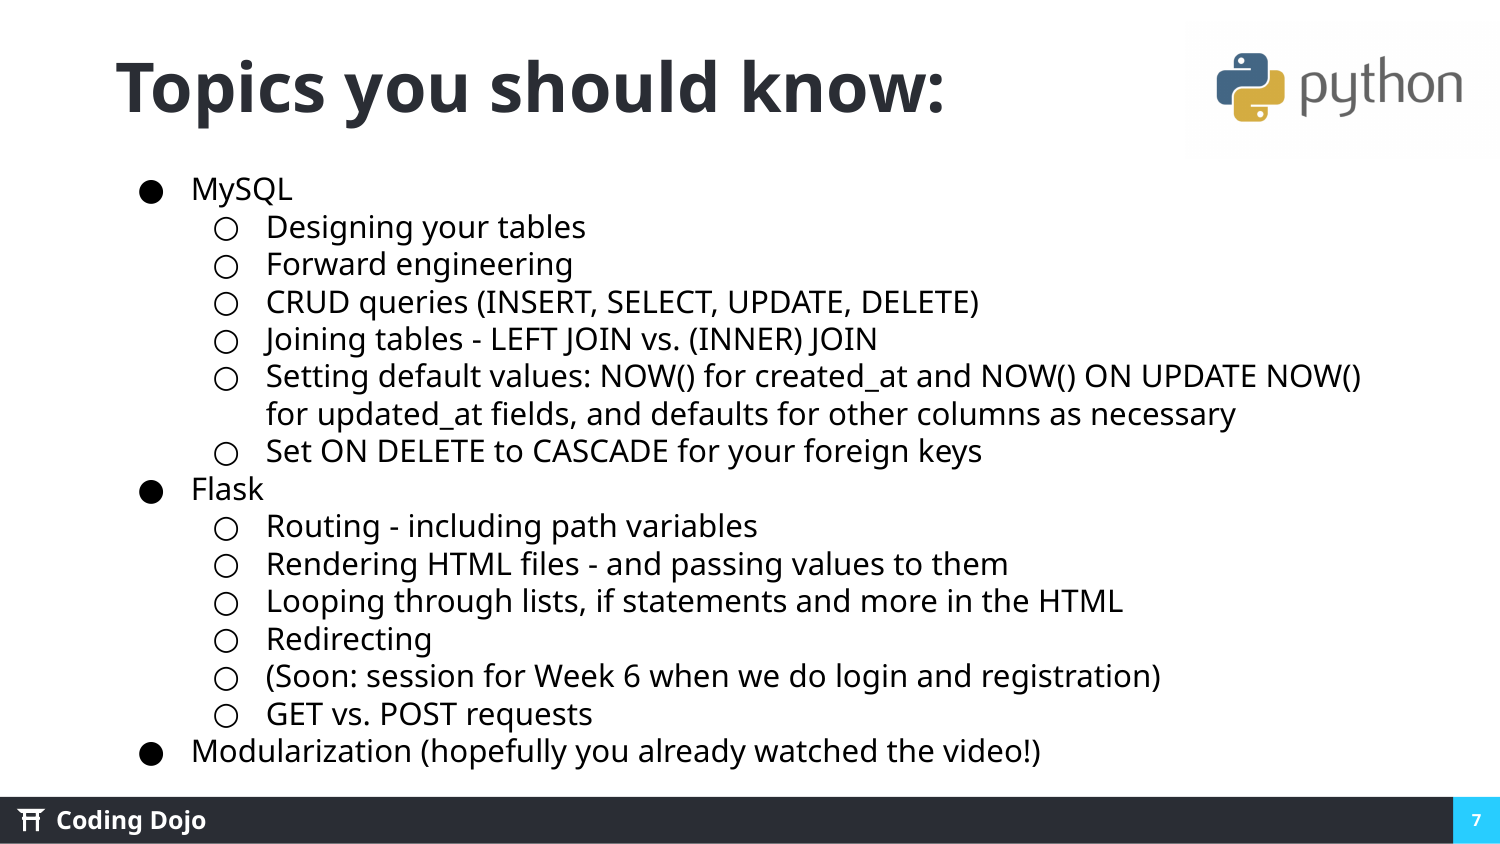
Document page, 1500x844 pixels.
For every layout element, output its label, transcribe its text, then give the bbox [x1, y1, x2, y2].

title Topics you should know: [104, 37, 1179, 143]
picture [1185, 21, 1500, 159]
list MySQL Designing your tables Forward engineering CRUD queries (INSERT, SELECT, UPDATE, DELETE) Joining tables - LEFT JOIN vs. (INNER) JOIN Setting default values: NOW() for created_at and NOW() ON UPDATE NOW() for updated_at fields, and defaults for other columns as necessary Set ON DELETE to CASCADE for your foreign keys Flask Routing - including path variables Rendering HTML files - and passing values to them Looping through lists, if statements and more in the HTML Redirecting (Soon: session for Week 6 when we do login and registration) GET vs. POST requests Modularization (hopefully you already watched the video!) [104, 158, 1405, 786]
picture [15, 804, 47, 836]
